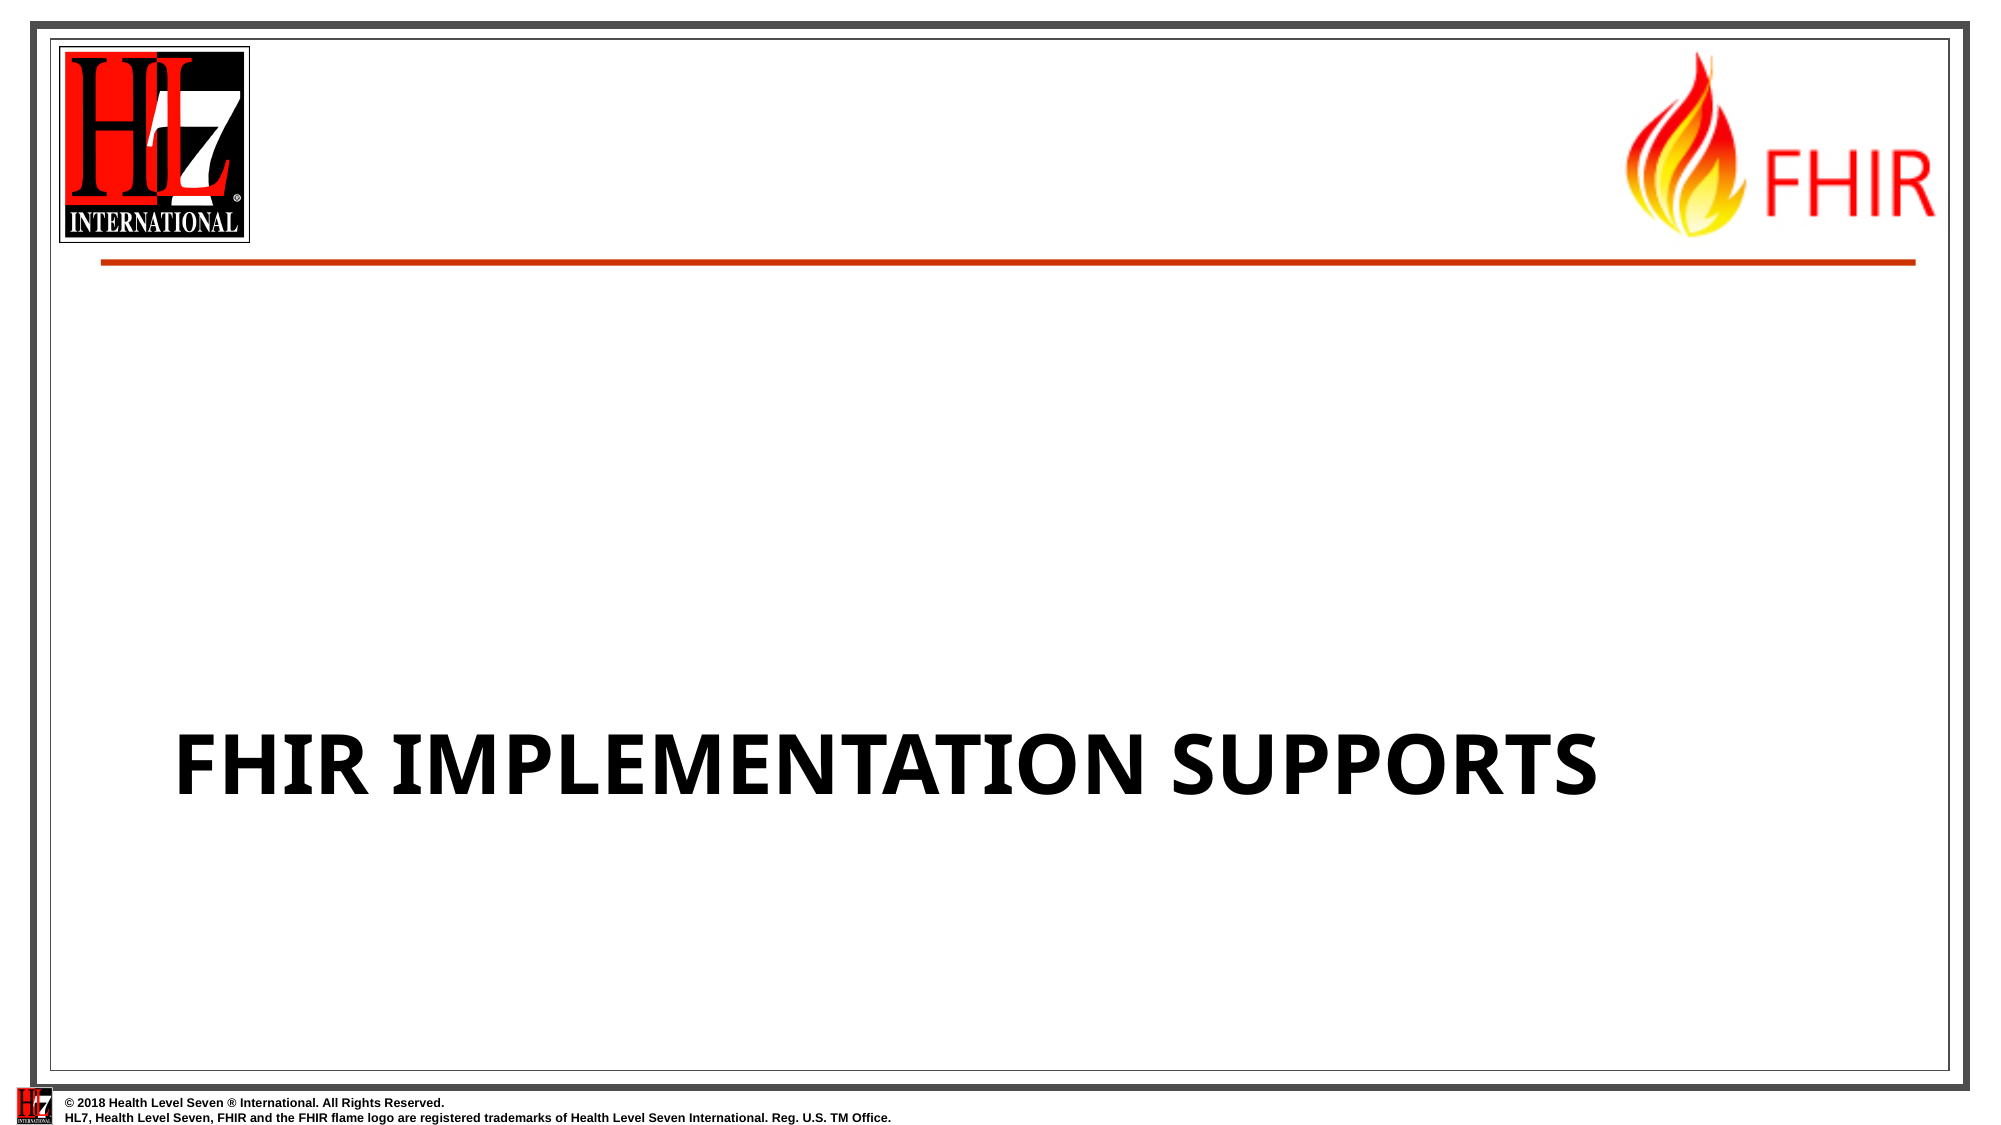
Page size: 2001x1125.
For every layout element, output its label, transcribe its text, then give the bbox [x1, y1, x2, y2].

picture [16, 1087, 53, 1125]
picture [59, 46, 250, 243]
picture [1613, 41, 1948, 247]
title FHIR Implementation Supports [157, 722, 1859, 947]
